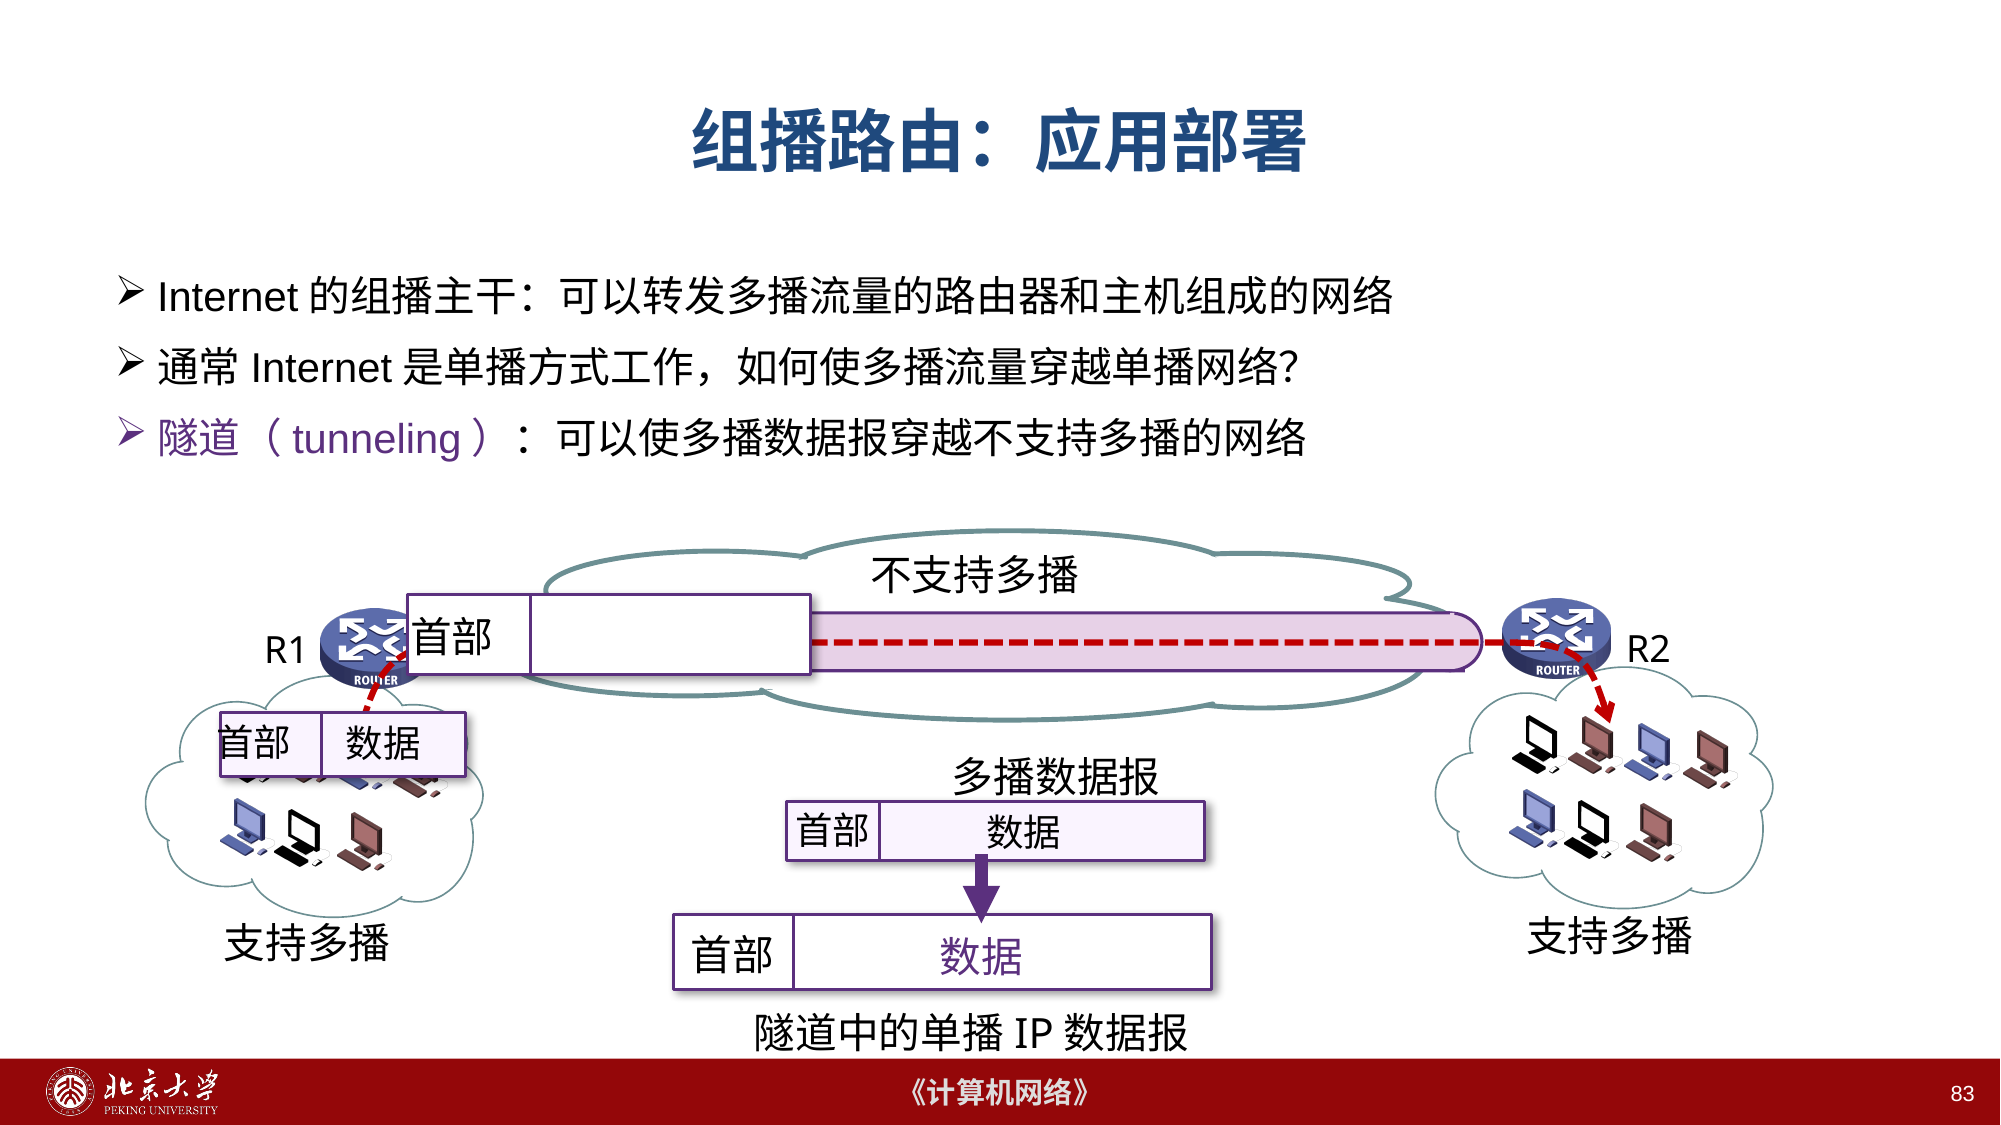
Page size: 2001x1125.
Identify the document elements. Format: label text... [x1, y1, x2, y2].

list Internet的组播主干：可以转发多播流量的路由器和主机组成的网络 通常Internet是单播方式工作，如何使多播流量穿越单播网络？ 隧道（tunneling）：可以使多播数据报穿越不支持多播的网络 [99, 262, 1900, 1005]
slide_number 83 [1522, 1072, 1990, 1125]
picture [1502, 598, 1611, 642]
text_box R1 [249, 618, 315, 672]
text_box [815, 612, 1483, 640]
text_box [216, 710, 466, 777]
picture [320, 608, 407, 689]
picture [437, 528, 1462, 612]
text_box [673, 742, 1213, 1062]
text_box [407, 594, 812, 677]
text_box 支持多播 [1511, 918, 1709, 967]
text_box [1433, 664, 1775, 911]
text_box R2 [1615, 617, 1686, 663]
text_box 支持多播 [208, 928, 406, 974]
title 组播路由：应用部署 [99, 45, 1900, 233]
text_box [361, 642, 1611, 725]
picture [46, 1067, 218, 1116]
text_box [143, 673, 485, 920]
